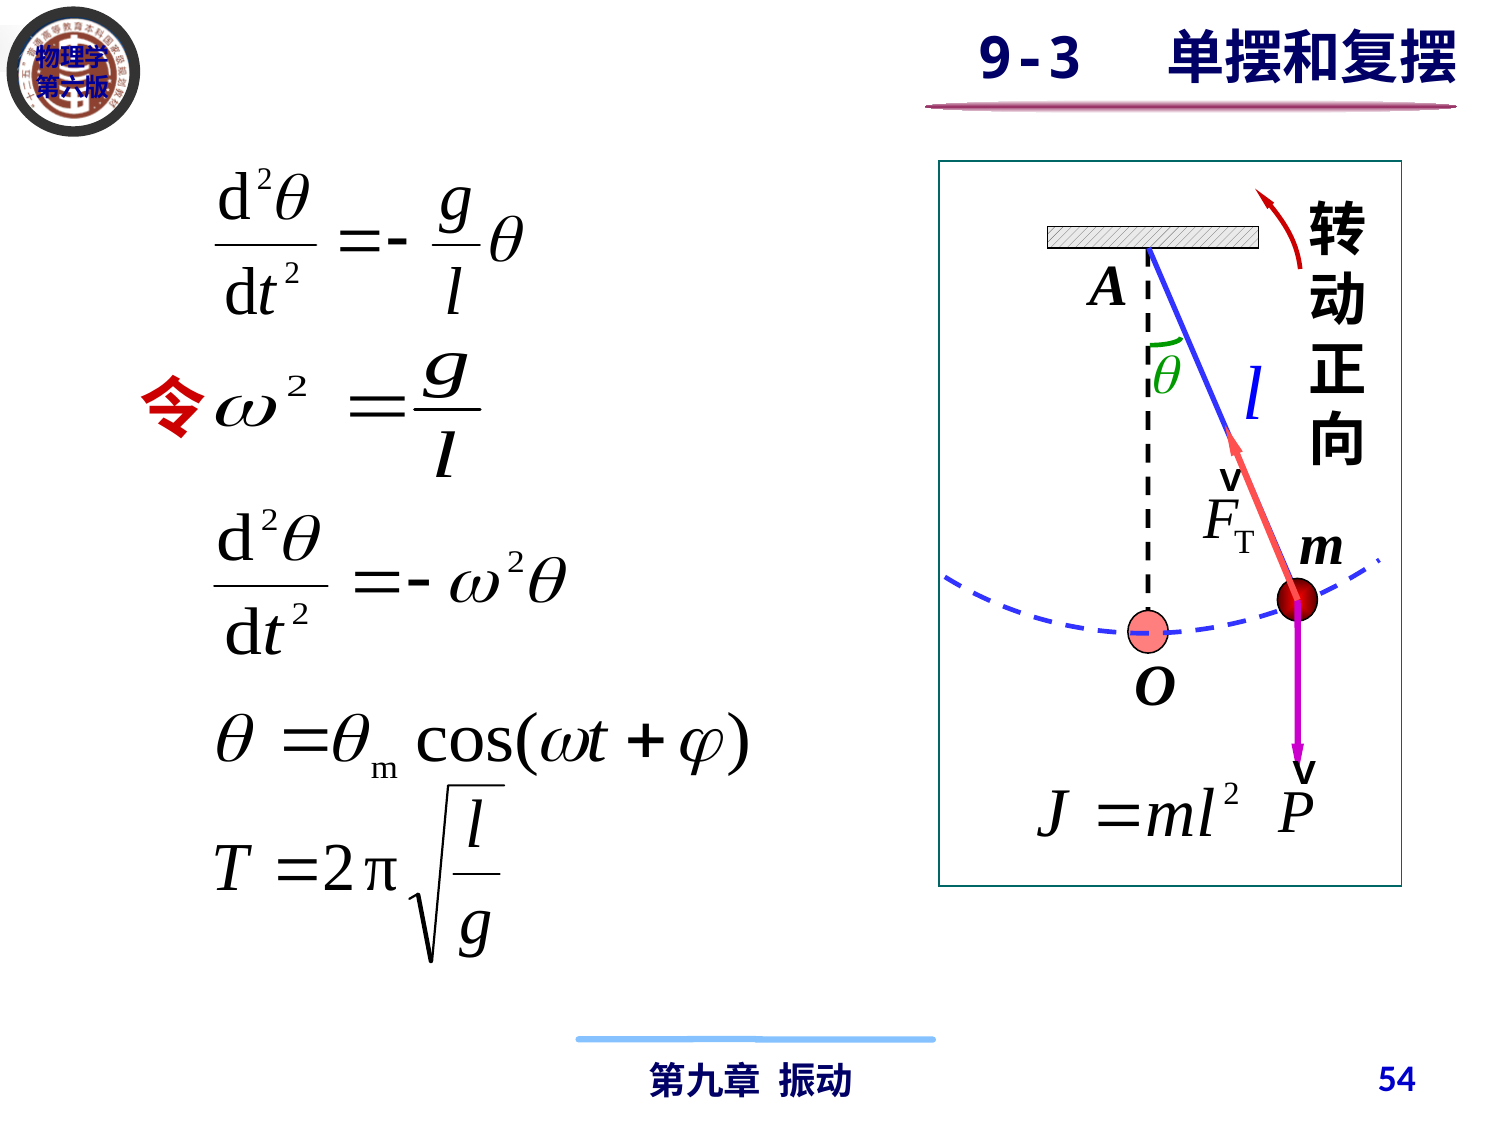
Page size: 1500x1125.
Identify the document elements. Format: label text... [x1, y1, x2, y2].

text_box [206, 153, 536, 326]
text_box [204, 332, 494, 488]
text_box [924, 99, 1457, 114]
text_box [203, 494, 580, 666]
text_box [208, 694, 763, 790]
text_box 令 [124, 358, 199, 453]
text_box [938, 160, 1410, 887]
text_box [207, 771, 514, 974]
picture [17, 17, 129, 126]
text_box 9-3 单摆和复摆 [962, 12, 1500, 98]
